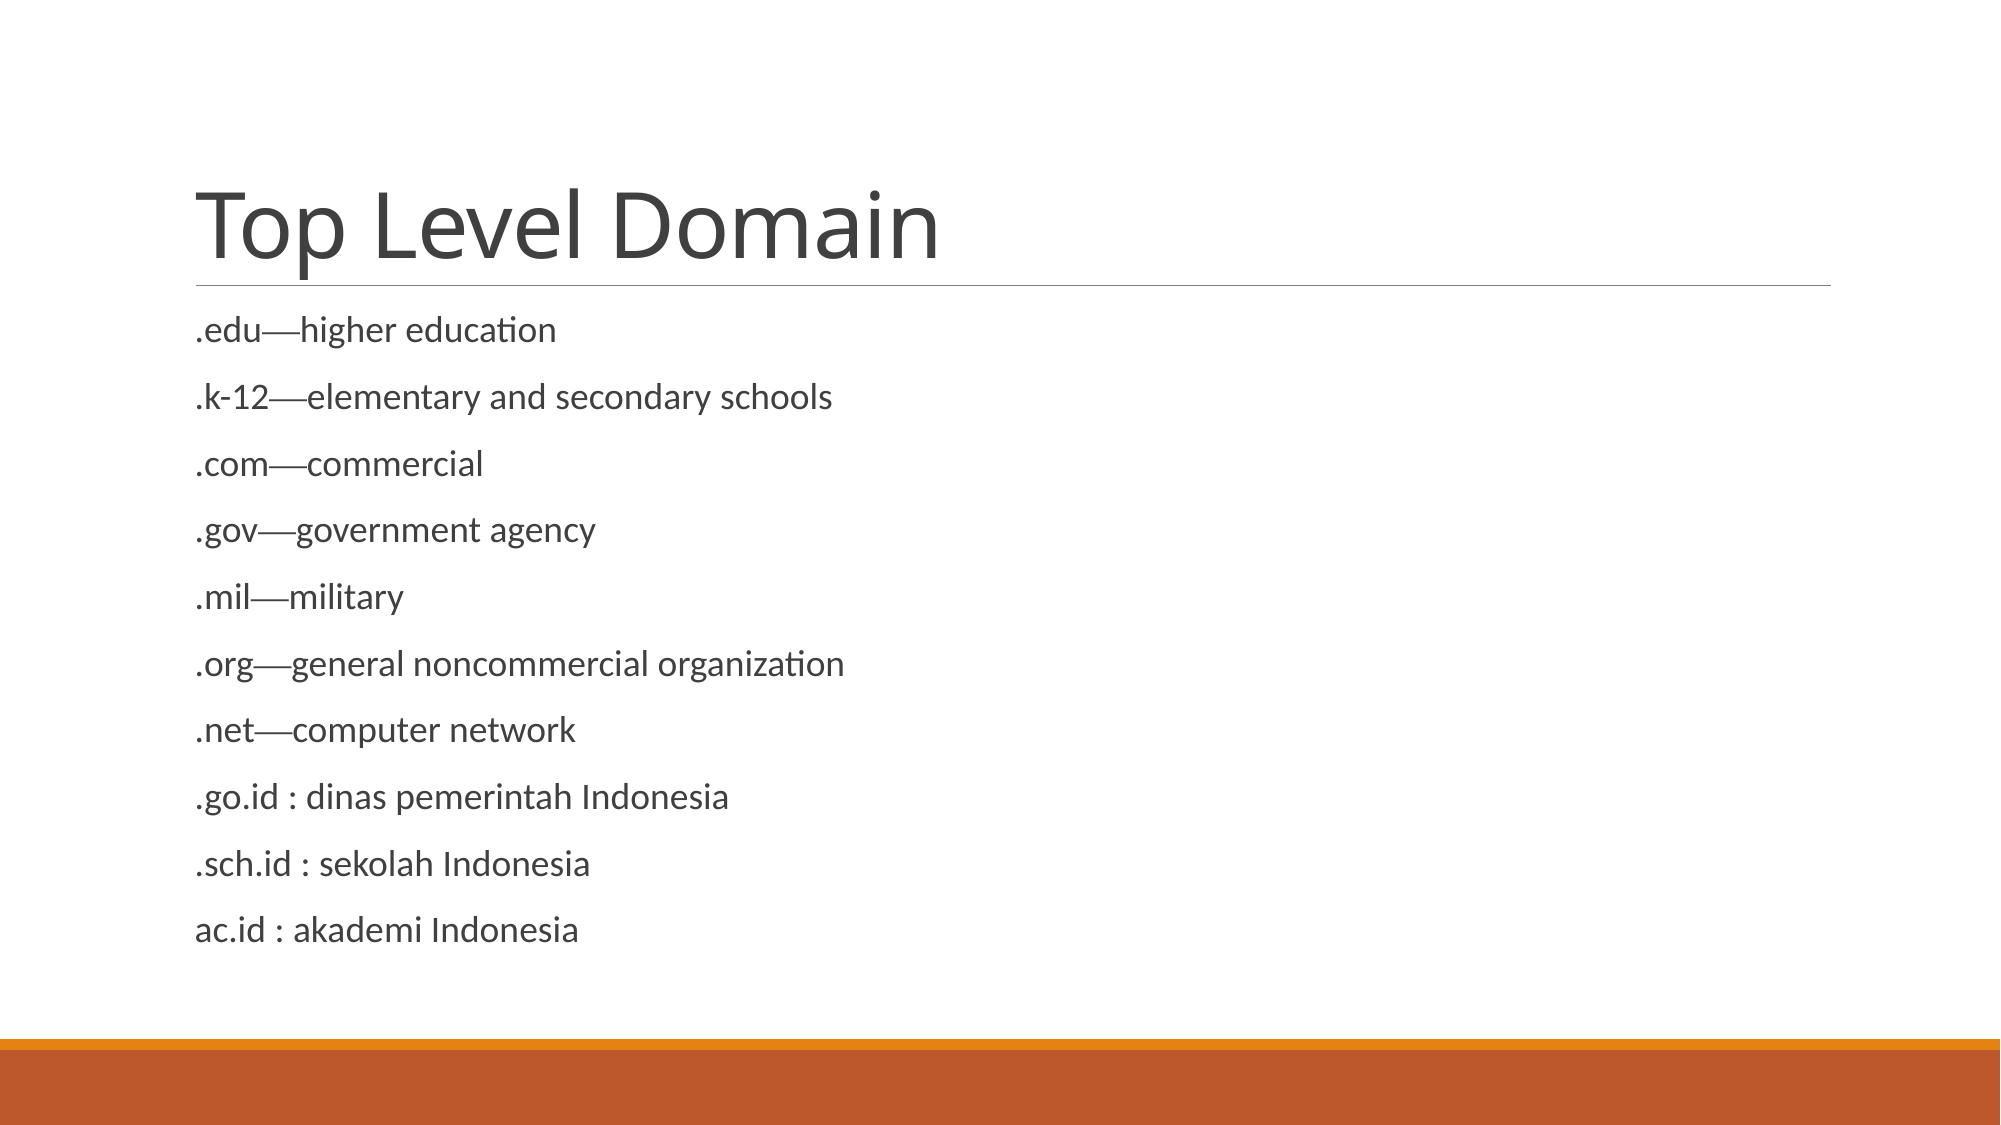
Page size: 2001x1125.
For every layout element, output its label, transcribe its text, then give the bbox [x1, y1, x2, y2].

title Top Level Domain [180, 47, 1830, 285]
list .edu—higher education .k-12—elementary and secondary schools .com—commercial .gov—government agency .mil—military .org—general noncommercial organization .net—computer network .go.id : dinas pemerintah Indonesia .sch.id : sekolah Indonesia ac.id : akademi Indonesia [180, 302, 1830, 963]
